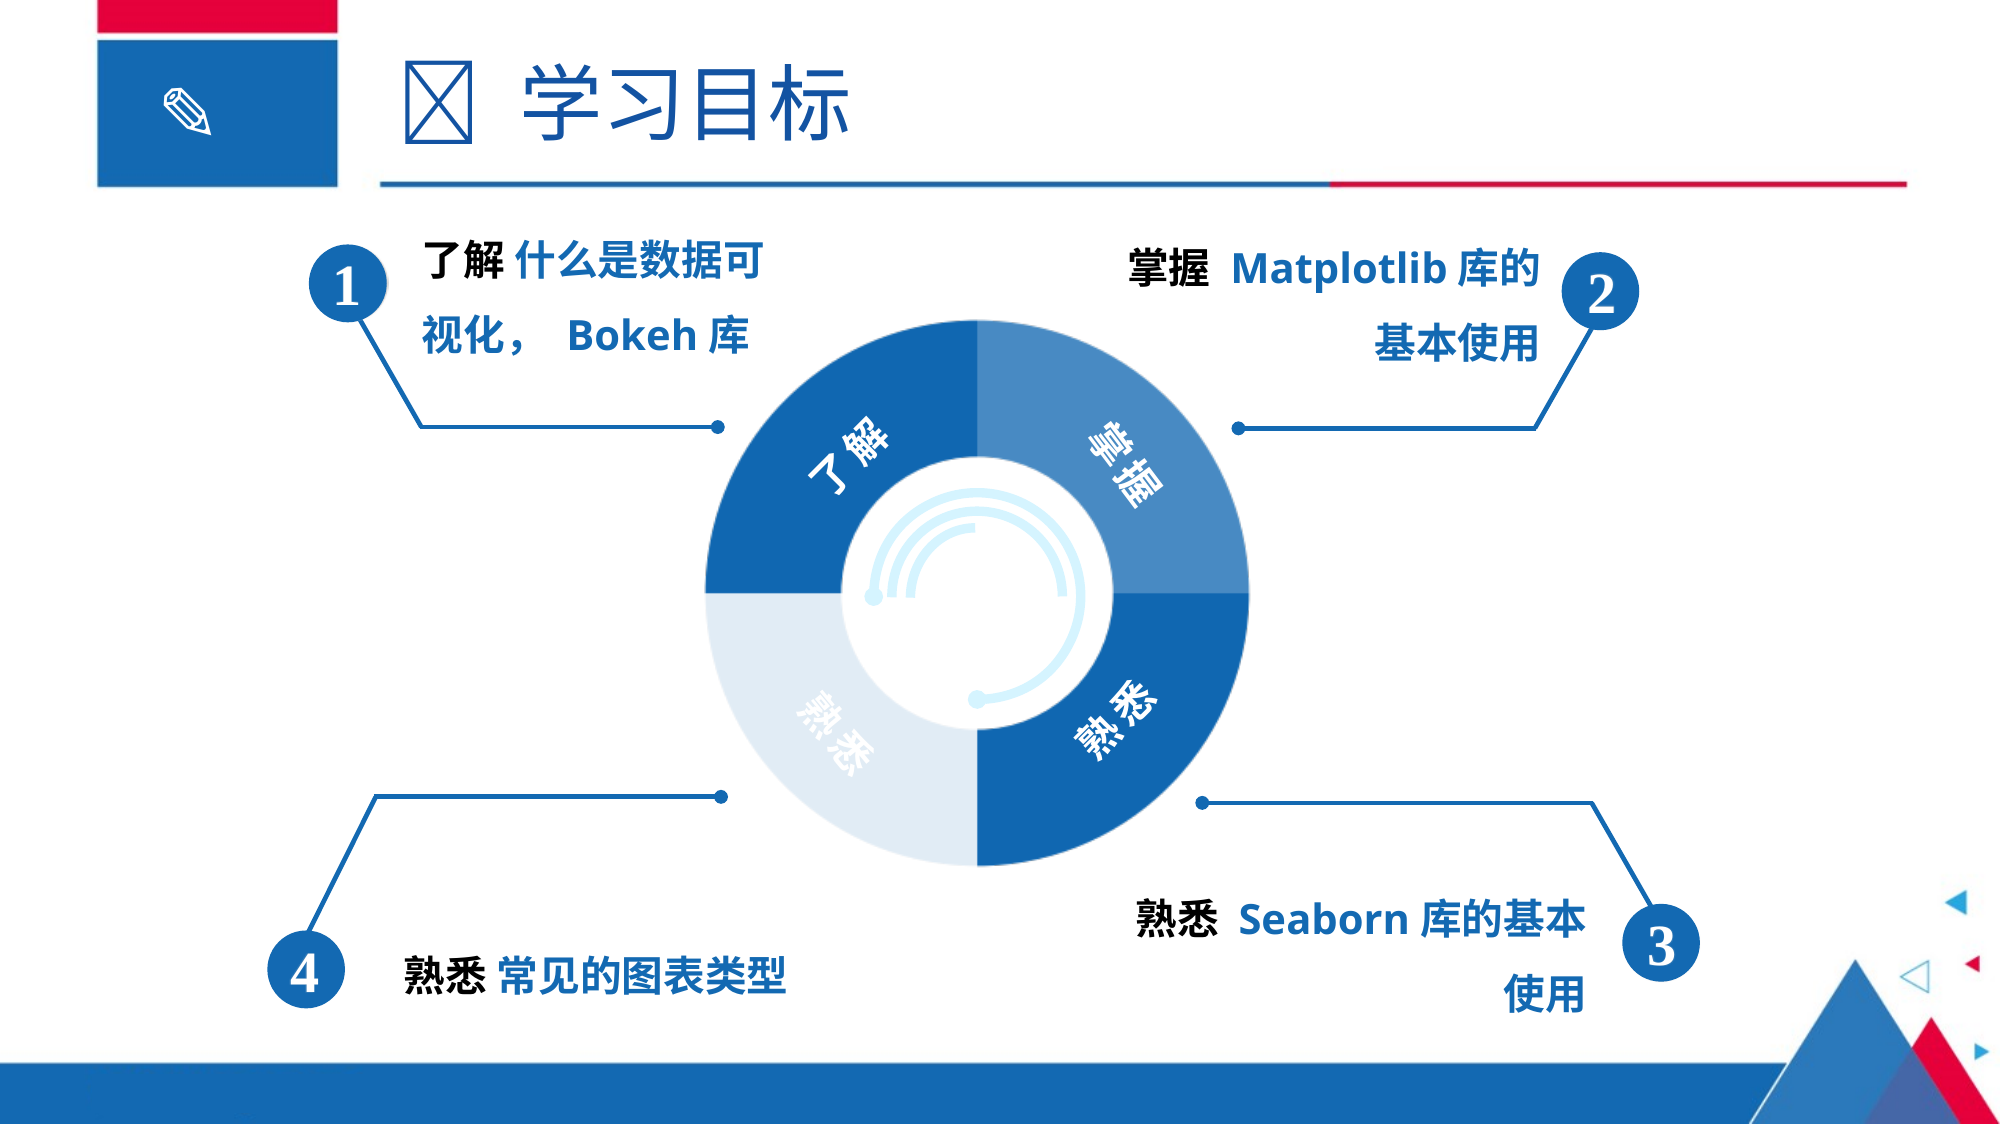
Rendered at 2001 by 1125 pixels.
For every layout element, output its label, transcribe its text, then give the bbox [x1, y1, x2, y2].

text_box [1100, 804, 1700, 1022]
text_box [308, 204, 821, 428]
text_box  学习目标 [382, 43, 1227, 159]
picture [0, 0, 2000, 1124]
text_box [532, 285, 1420, 899]
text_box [1100, 212, 1640, 429]
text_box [267, 796, 821, 1013]
